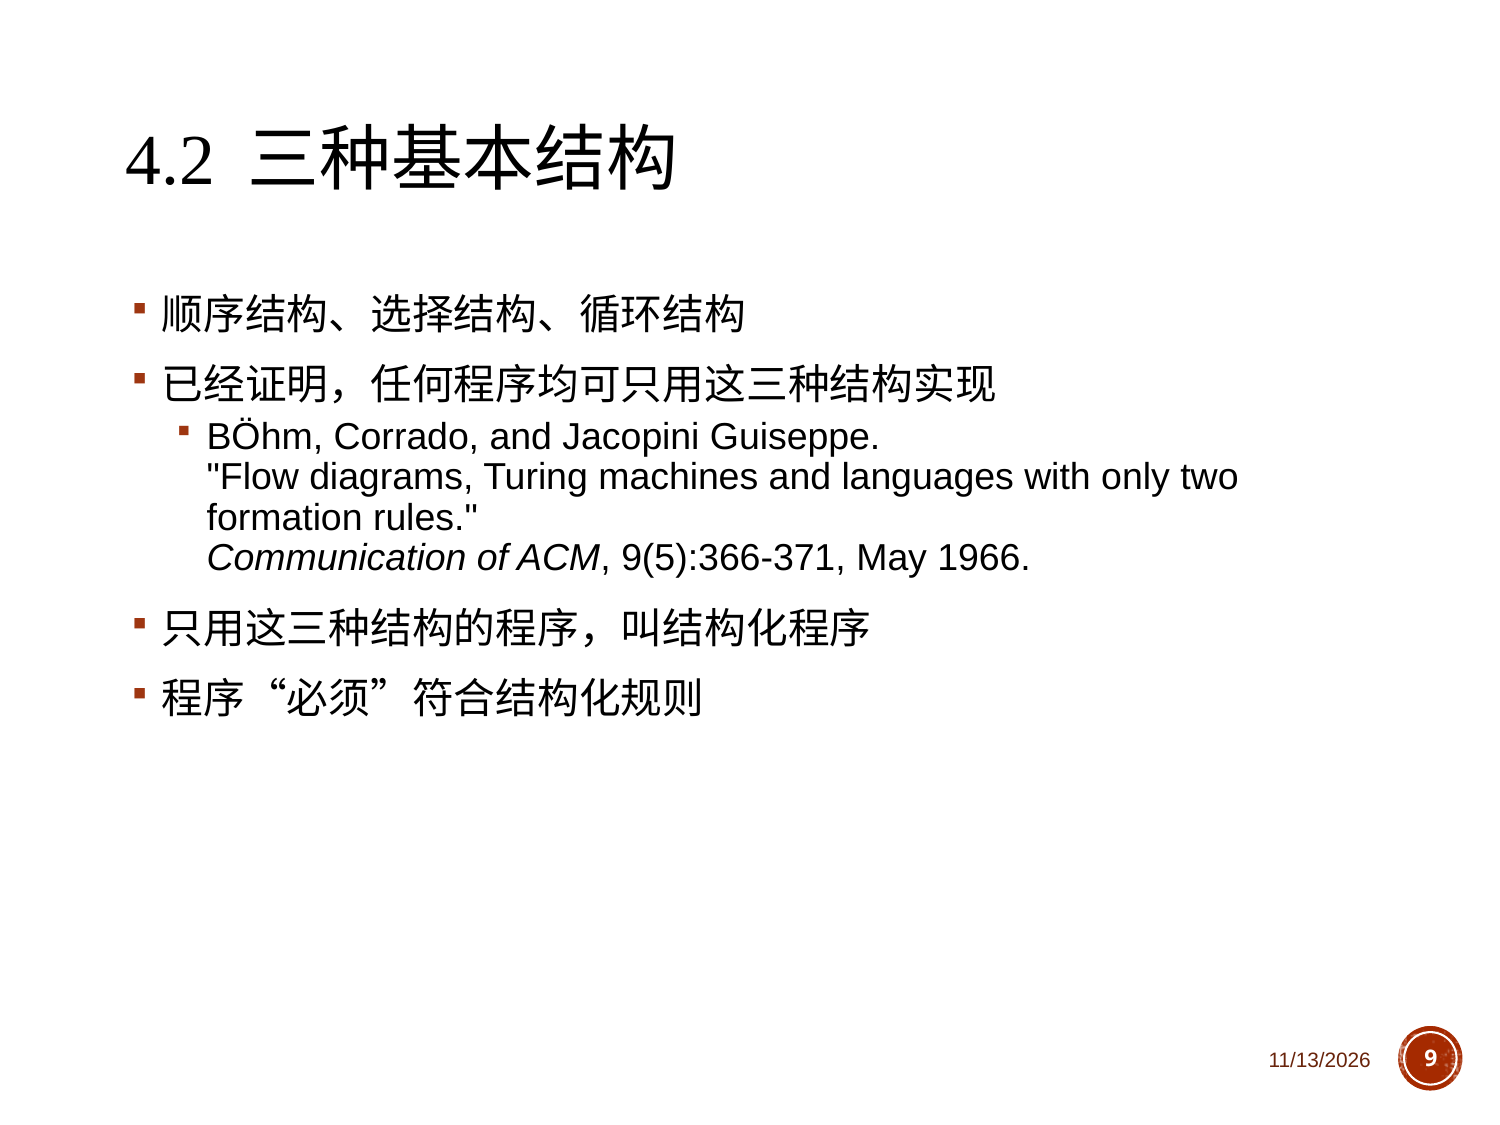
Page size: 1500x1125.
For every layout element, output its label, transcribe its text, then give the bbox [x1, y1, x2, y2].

list 顺序结构、选择结构、循环结构 已经证明，任何程序均可只用这三种结构实现 BÖhm, Corrado, and Jacopini Guiseppe. "Flow diagrams, Turing machines and languages with only two formation rules." Communication of ACM, 9(5):366-371, May 1966. 只用这三种结构的程序，叫结构化程序 程序“必须”符合结构化规则 [116, 286, 1392, 951]
slide_number 9 [1391, 1028, 1471, 1089]
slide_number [982, 1028, 1386, 1089]
title 4.2 三种基本结构 [110, 114, 1386, 208]
